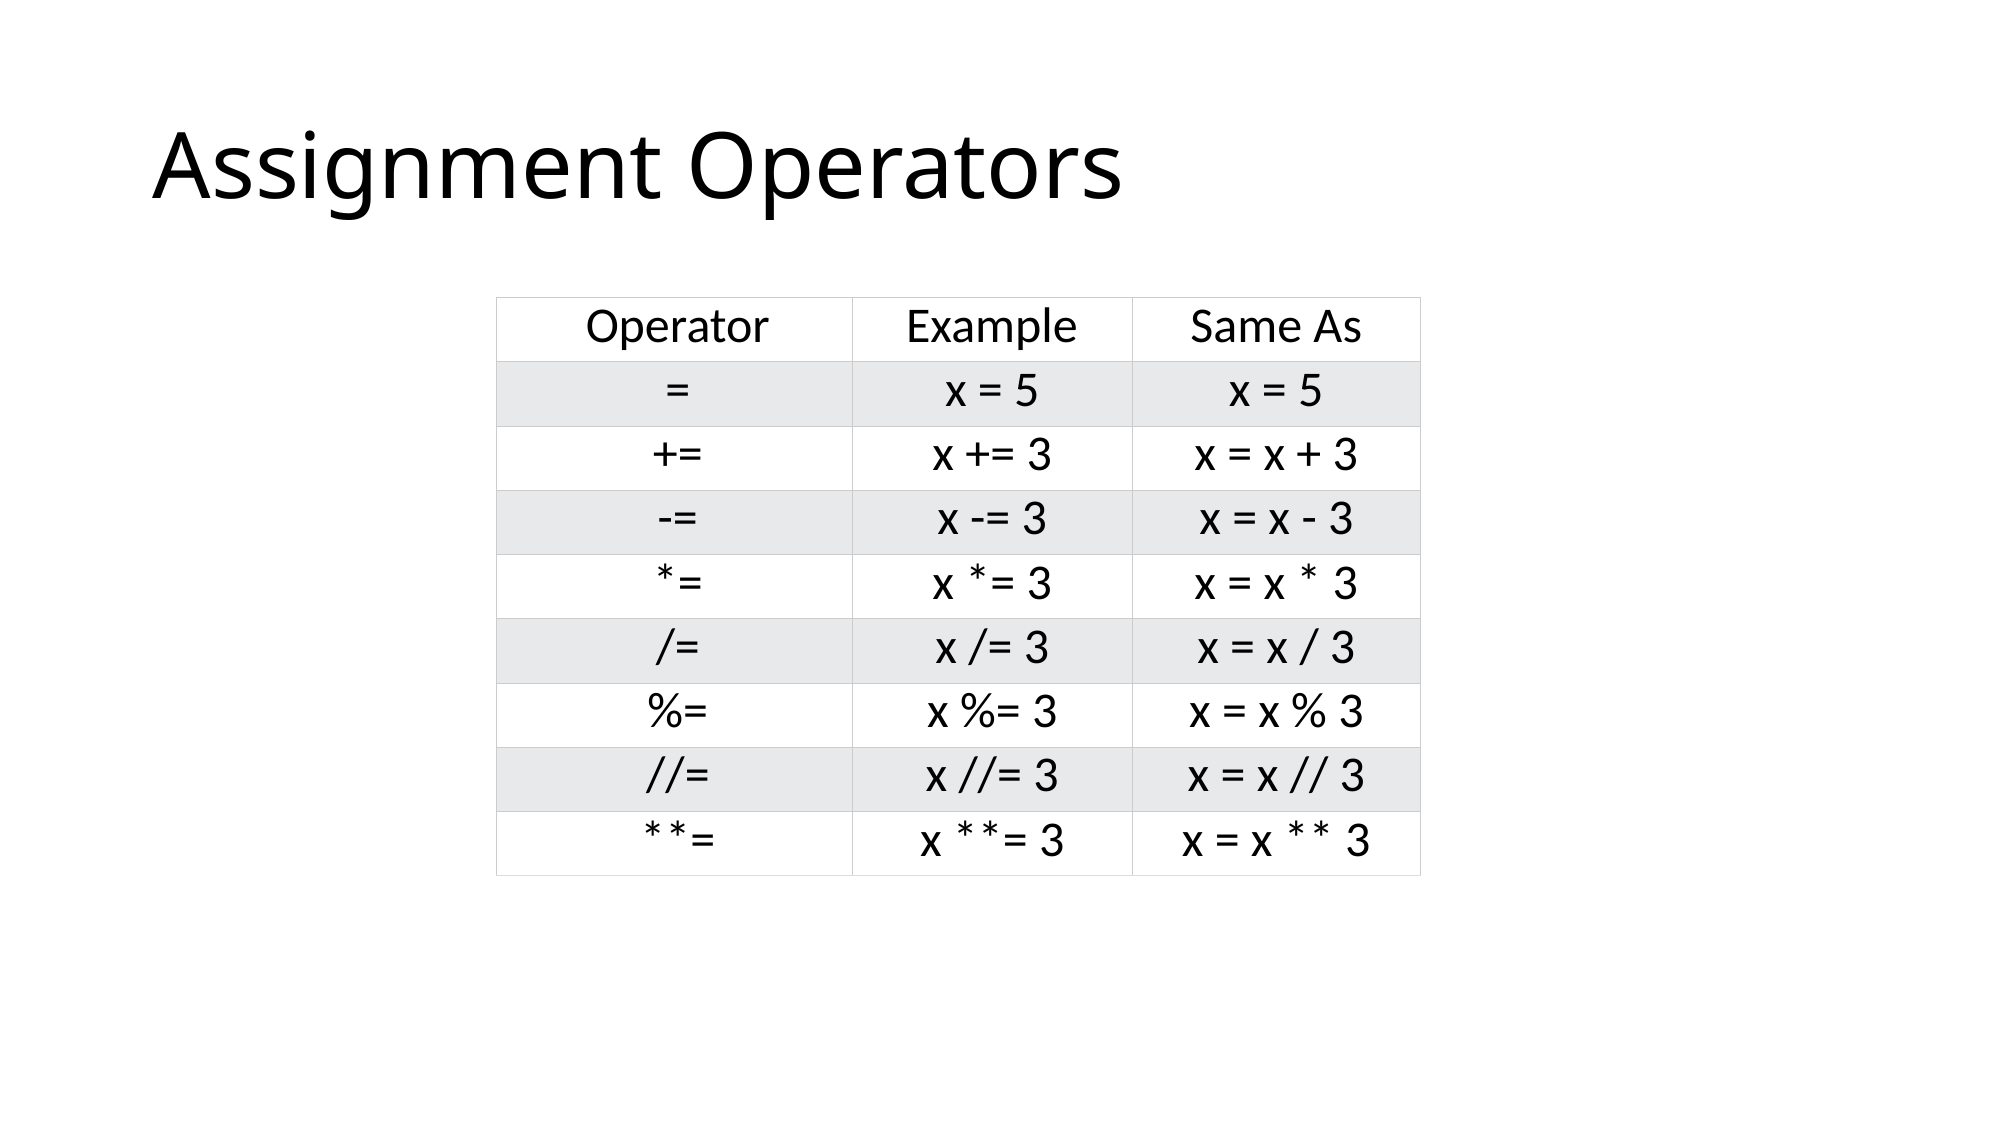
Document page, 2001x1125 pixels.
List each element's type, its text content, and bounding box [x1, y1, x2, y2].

table_cell x /= 3 [853, 619, 1132, 683]
table_cell x += 3 [853, 427, 1132, 490]
table_cell x *= 3 [853, 555, 1132, 618]
table_cell x = x % 3 [1133, 684, 1420, 747]
table_cell x //= 3 [853, 748, 1132, 811]
table_cell x -= 3 [853, 491, 1132, 554]
table_cell x = x ** 3 [1133, 812, 1420, 875]
table_cell = [497, 362, 852, 426]
table_cell **= [497, 812, 852, 875]
title Assignment Operators [137, 59, 1863, 278]
table_cell /= [497, 619, 852, 683]
table_cell *= [497, 555, 852, 618]
table_header Operator [497, 298, 852, 361]
table_cell += [497, 427, 852, 490]
table_cell x = 5 [853, 362, 1132, 426]
table_cell x **= 3 [853, 812, 1132, 875]
table_cell x = x * 3 [1133, 555, 1420, 618]
table_cell x = x / 3 [1133, 619, 1420, 683]
table_cell %= [497, 684, 852, 747]
table_header Example [853, 298, 1132, 361]
table_cell //= [497, 748, 852, 811]
table_cell x = x // 3 [1133, 748, 1420, 811]
table_cell x = x + 3 [1133, 427, 1420, 490]
table_cell x = x - 3 [1133, 491, 1420, 554]
table_cell x %= 3 [853, 684, 1132, 747]
table_cell -= [497, 491, 852, 554]
table_cell x = 5 [1133, 362, 1420, 426]
table_header Same As [1133, 298, 1420, 361]
